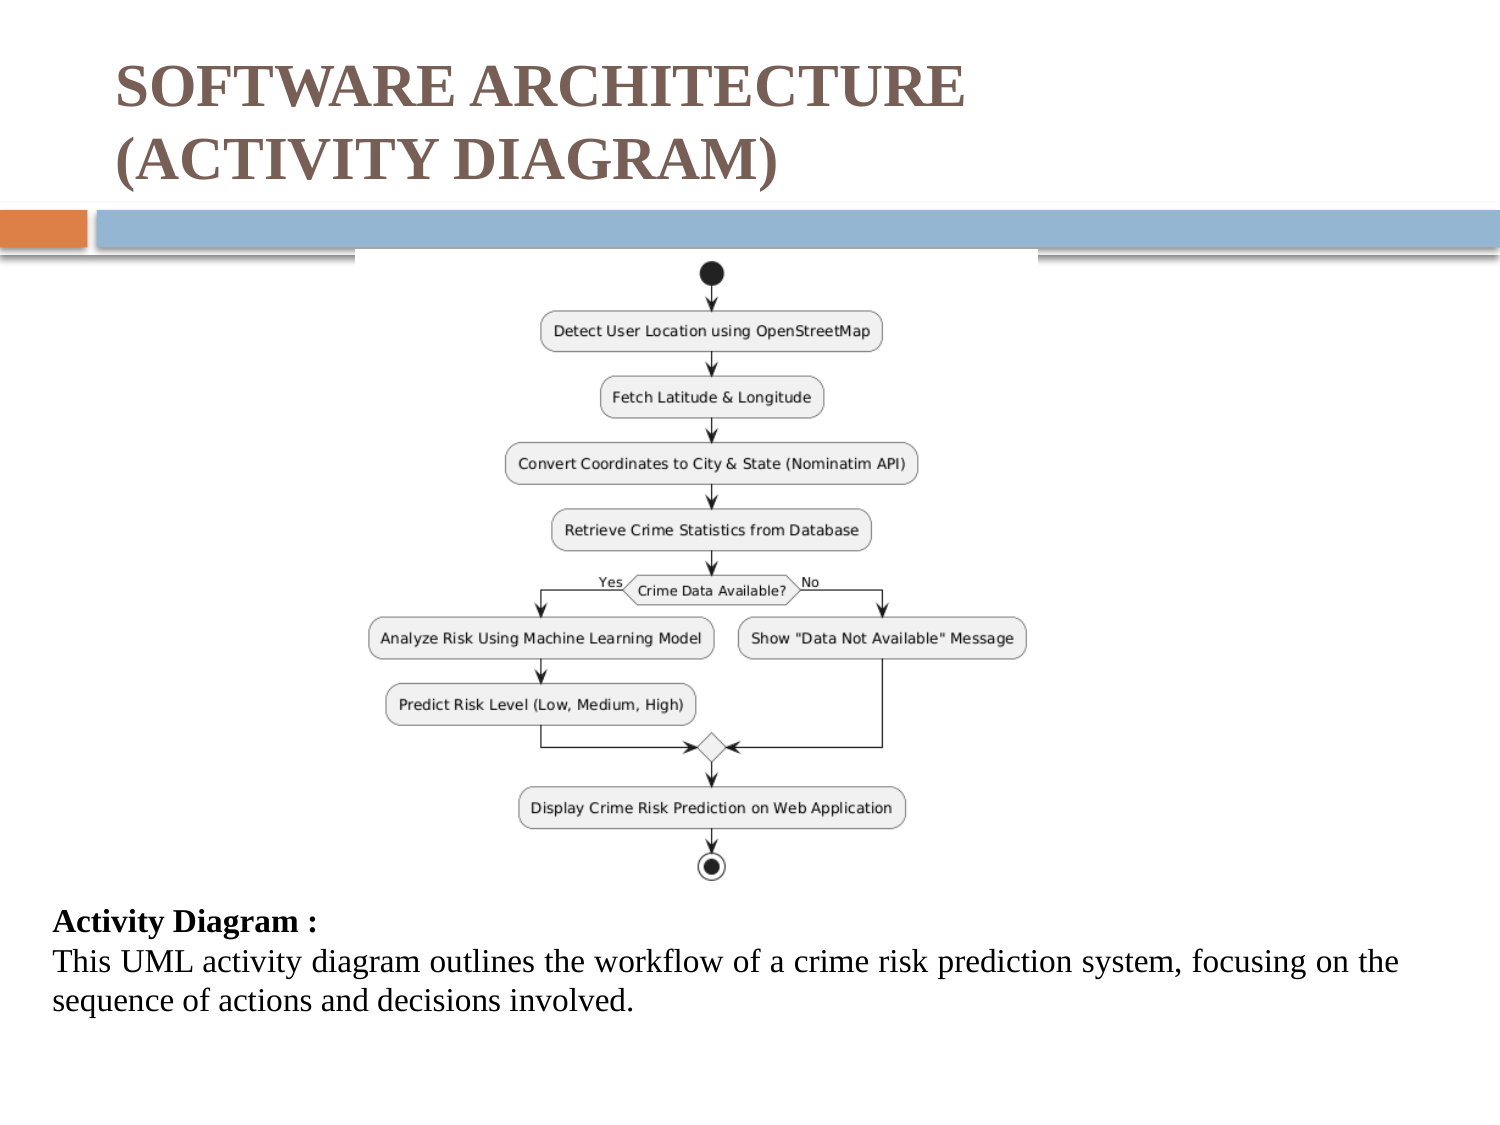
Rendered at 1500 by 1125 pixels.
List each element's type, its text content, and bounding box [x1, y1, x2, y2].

title SOFTWARE ARCHITECTURE (ACTIVITY DIAGRAM) [100, 37, 1438, 200]
slide_number [0, 208, 88, 249]
text_box Activity Diagram : This UML activity diagram outlines the workflow of a crime risk prediction system, focusing on the sequence of actions and decisions involved. [37, 891, 1417, 1060]
picture [355, 249, 1038, 892]
